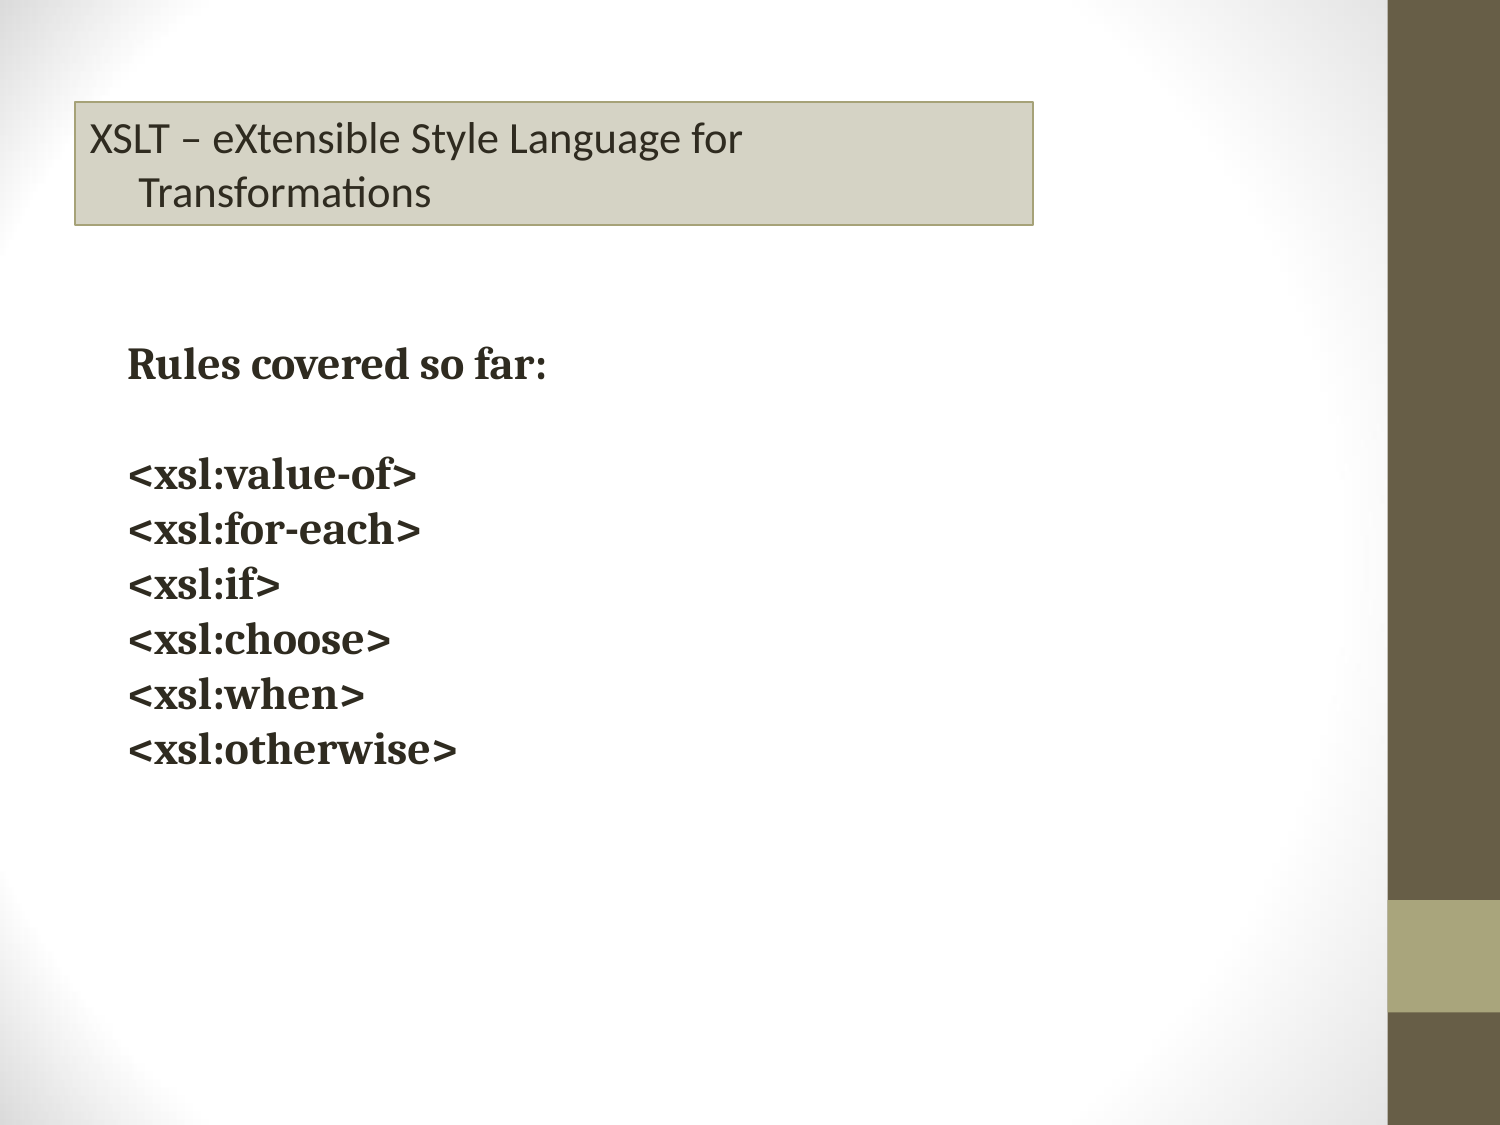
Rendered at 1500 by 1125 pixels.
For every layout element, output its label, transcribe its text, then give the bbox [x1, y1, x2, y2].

text_box XSLT – eXtensible Style Language for Transformations [74, 101, 1034, 226]
title W [75, 45, 1325, 233]
text_box Rules covered so far: <xsl:value-of> <xsl:for-each> <xsl:if> <xsl:choose> <xsl:when> <xsl:otherwise> [112, 326, 1400, 781]
picture [0, 0, 1387, 1125]
